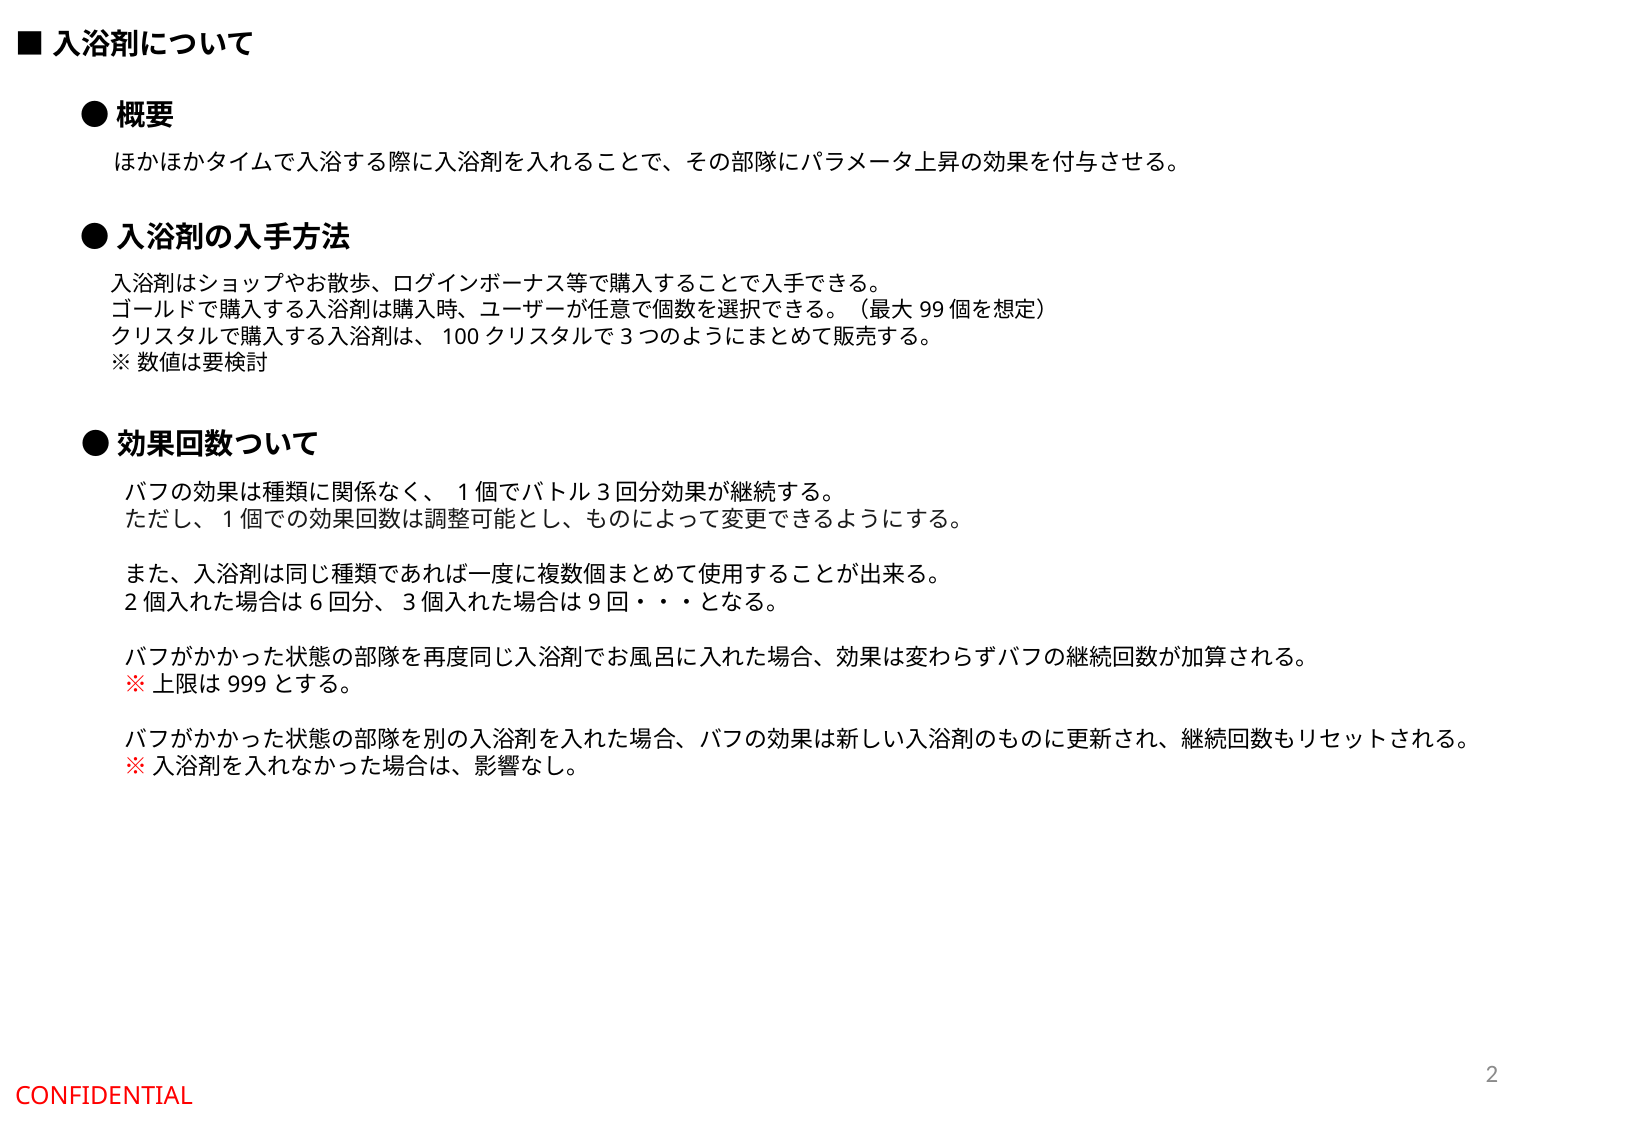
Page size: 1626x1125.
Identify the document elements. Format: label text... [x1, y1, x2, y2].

text_box ■入浴剤について [1, 17, 271, 68]
text_box ●効果回数ついて [66, 417, 336, 468]
text_box バフの効果は種類に関係なく、 1個でバトル3回分効果が継続する。 ただし、1個での効果回数は調整可能とし、ものによって変更できるようにする。 また、入浴剤は同じ種類であれば一度に複数個まとめて使用することが出来る。 2個入れた場合は6回分、3個入れた場合は9回・・・となる。 バフがかかった状態の部隊を再度同じ入浴剤でお風呂に入れた場合、効果は変わらずバフの継続回数が加算される。 ※上限は999とする。 バフがかかった状態の部隊を別の入浴剤を入れた場合、バフの効果は新しい入浴剤のものに更新され、継続回数もリセットされる。 ※入浴剤を入れなかった場合は、影響なし。 [109, 470, 1497, 787]
text_box 入浴剤はショップやお散歩、ログインボーナス等で購入することで入手できる。 ゴールドで購入する入浴剤は購入時、ユーザーが任意で個数を選択できる。（最大99個を想定） クリスタルで購入する入浴剤は、100クリスタルで3つのようにまとめて販売する。 ※数値は要検討 [95, 262, 1325, 383]
slide_number 2 [1147, 1042, 1514, 1103]
text_box ●概要 [65, 88, 190, 139]
footer CONFIDENTIAL [0, 1065, 507, 1125]
text_box ●入浴剤の入手方法 [65, 210, 366, 261]
text_box ほかほかタイムで入浴する際に入浴剤を入れることで、その部隊にパラメータ上昇の効果を付与させる。 [98, 140, 1242, 183]
